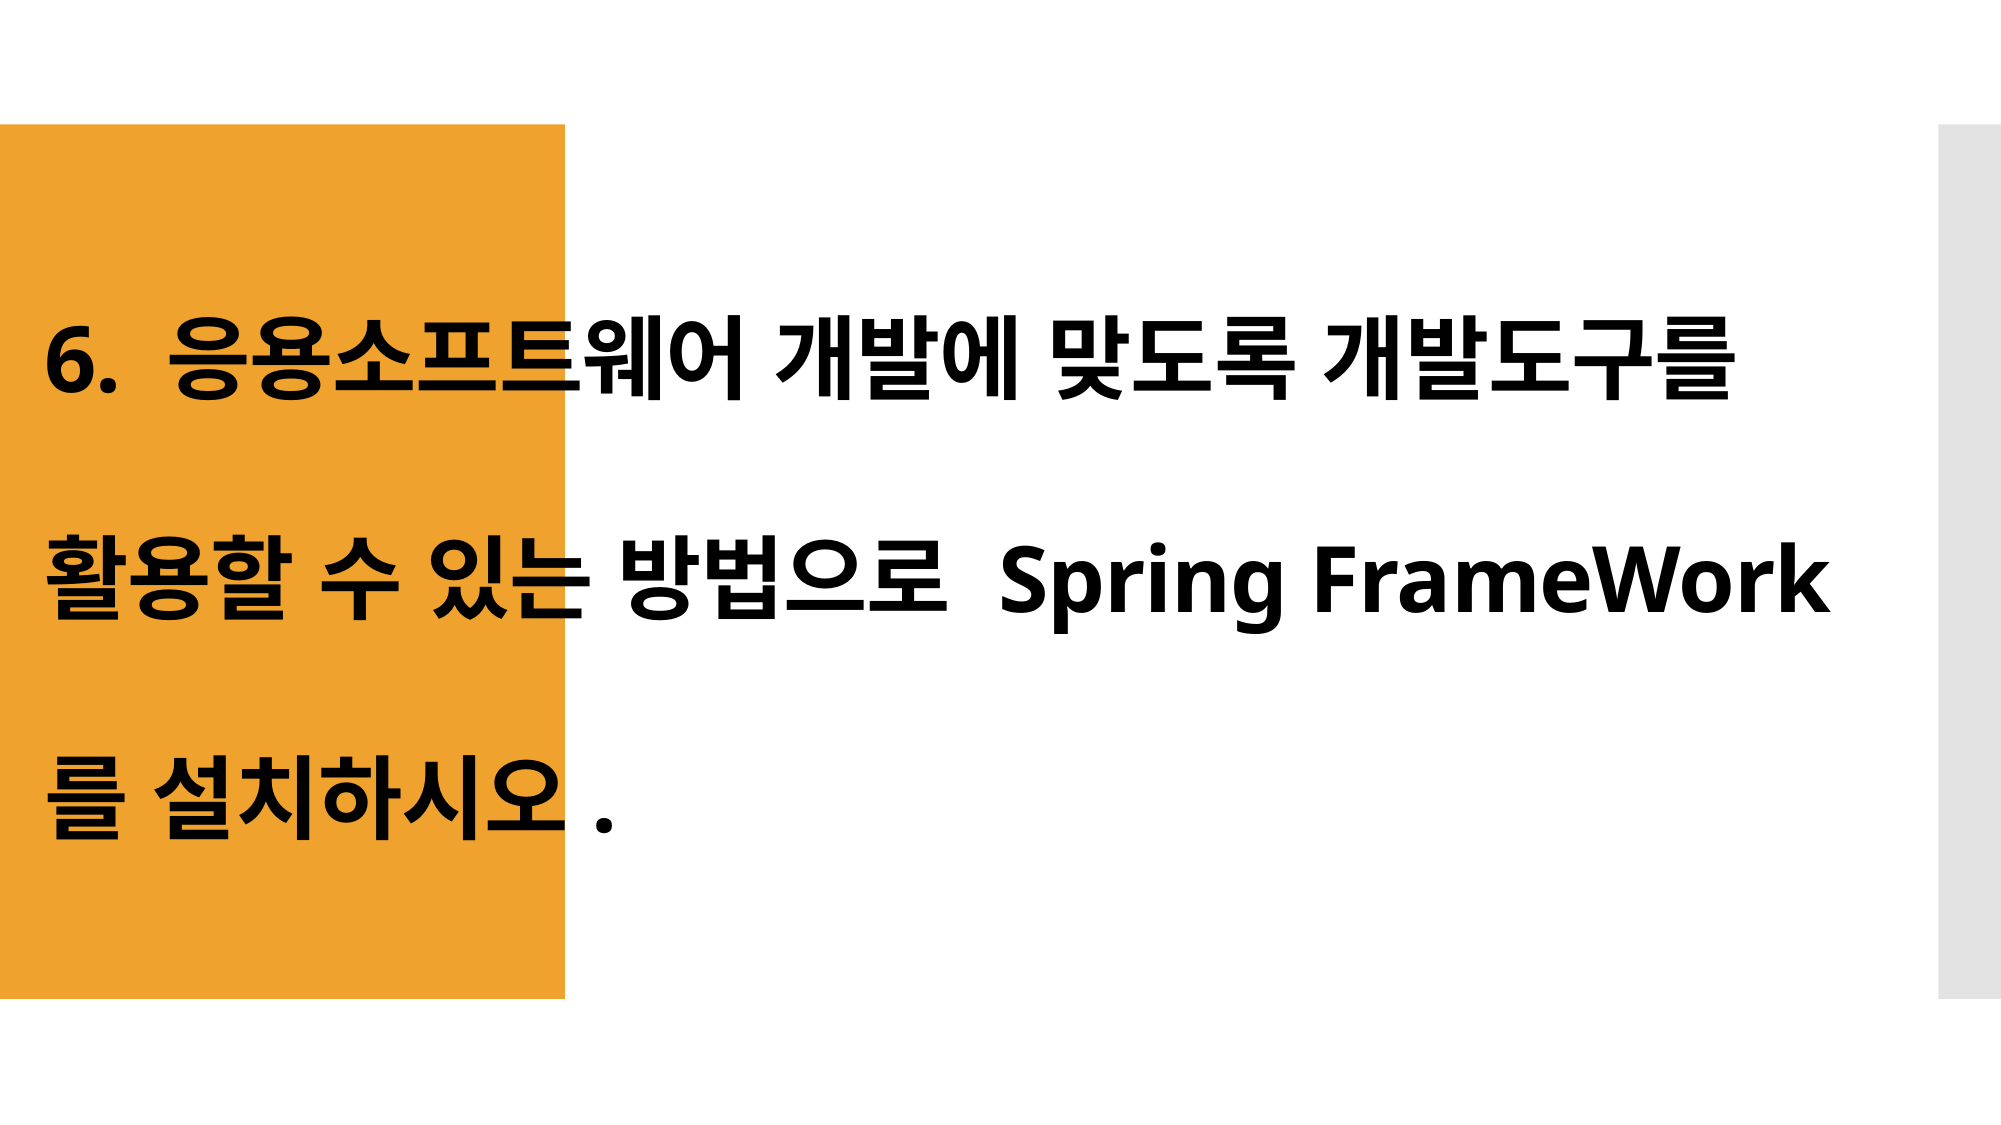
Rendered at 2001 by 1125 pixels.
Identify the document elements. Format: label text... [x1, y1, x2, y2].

title 6. 응용소프트웨어 개발에 맞도록 개발도구를 활용할 수 있는 방법으로 Spring FrameWork를 설치하시오. [29, 143, 1916, 898]
